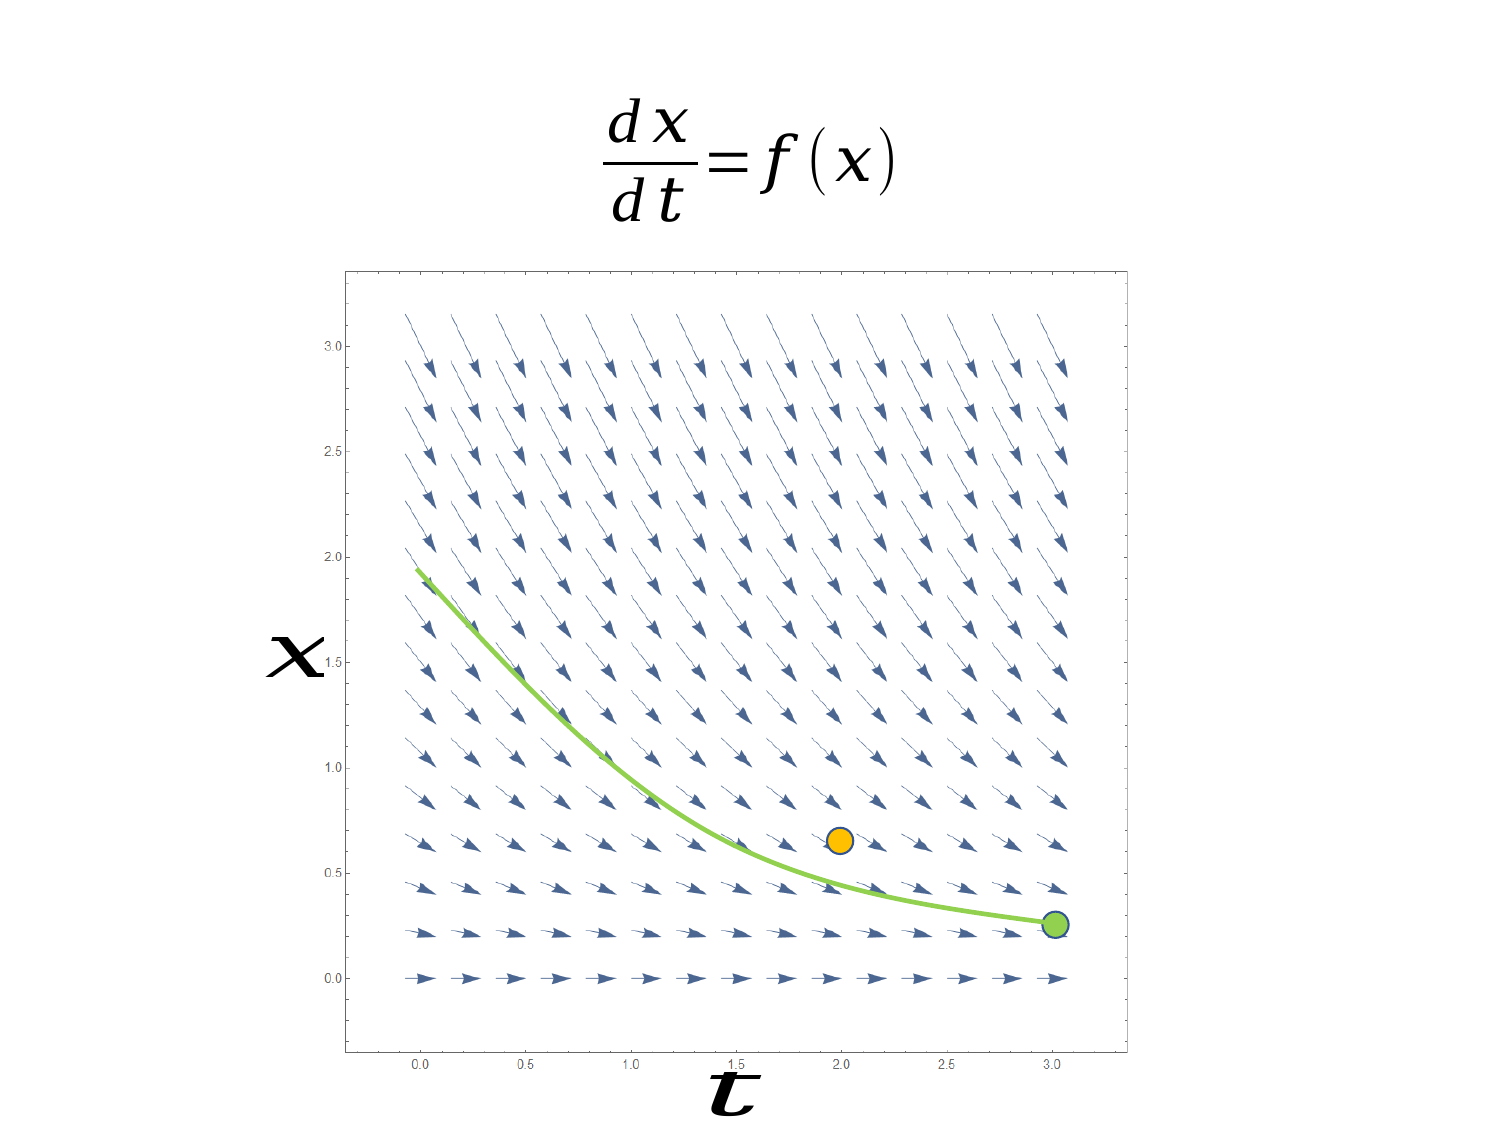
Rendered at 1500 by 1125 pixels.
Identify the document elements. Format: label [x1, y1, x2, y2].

picture [324, 270, 1128, 1072]
